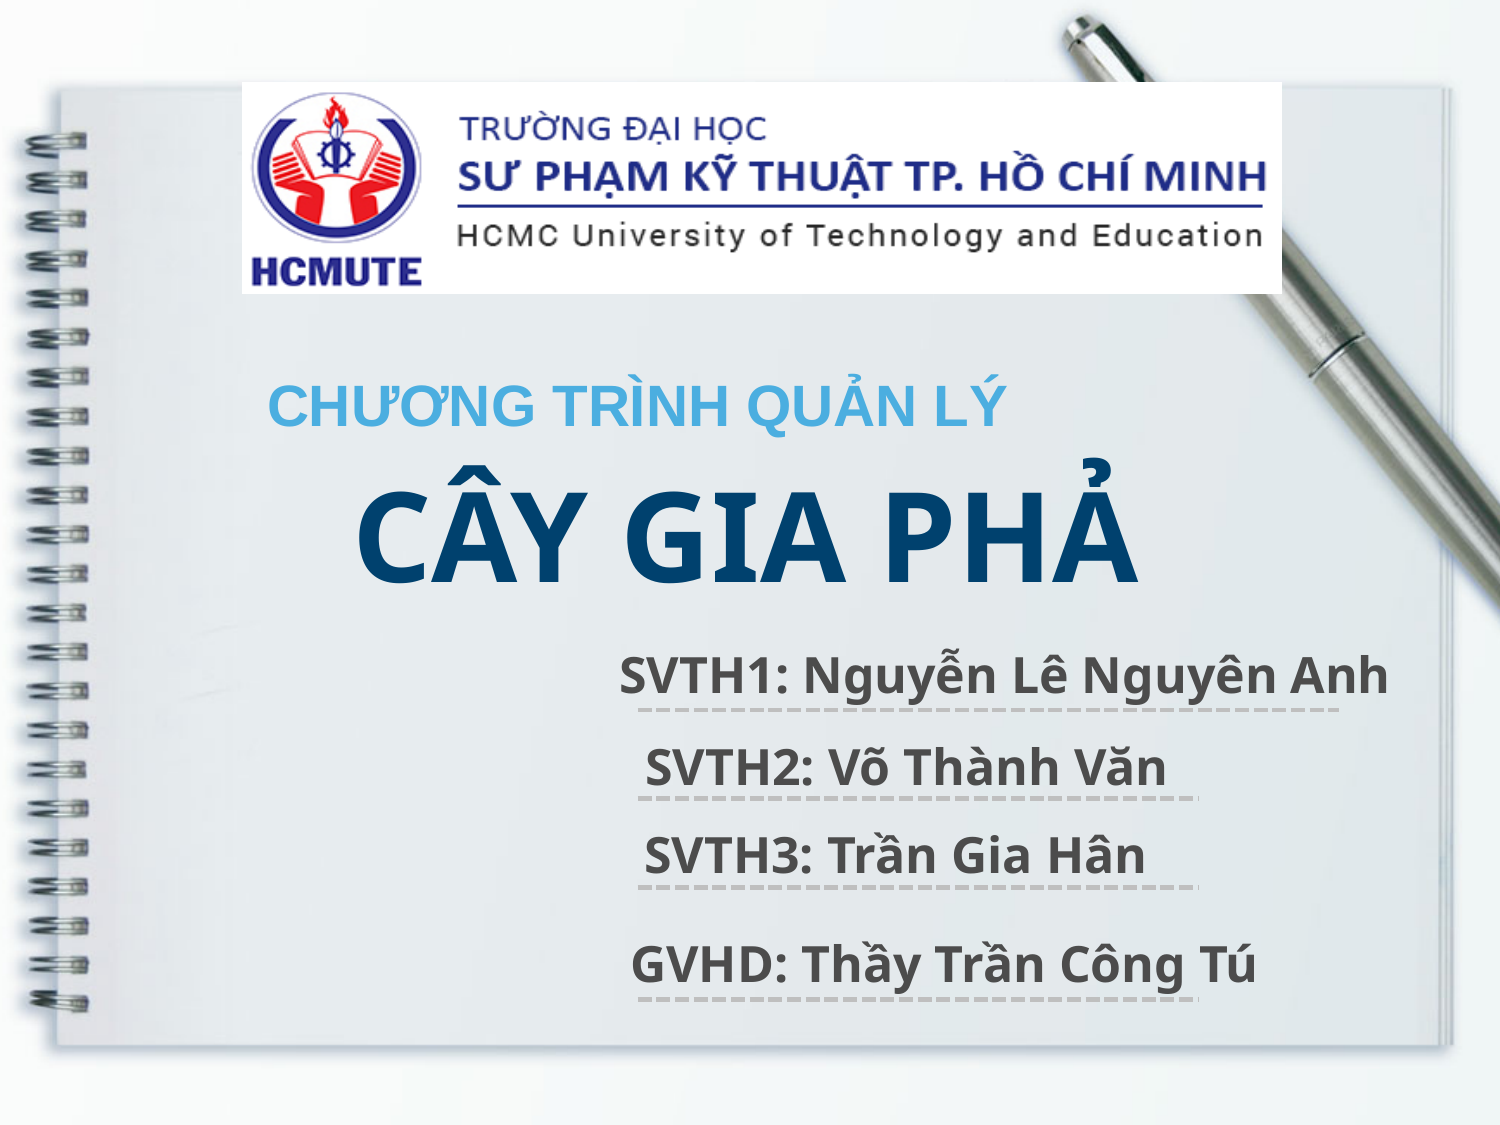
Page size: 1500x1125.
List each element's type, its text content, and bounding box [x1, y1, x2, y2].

text_box SVTH1: Nguyễn Lê Nguyên Anh [604, 636, 1406, 712]
text_box CHƯƠNG TRÌNH QUẢN LÝ [248, 355, 1028, 427]
picture [0, 0, 1500, 1125]
text_box SVTH2: Võ Thành Văn [630, 727, 1184, 803]
text_box SVTH3: Trần Gia Hân [629, 816, 1163, 892]
text_box CÂY GIA PHẢ [187, 427, 1304, 643]
text_box GVHD: Thầy Trần Công Tú [615, 925, 1274, 1000]
